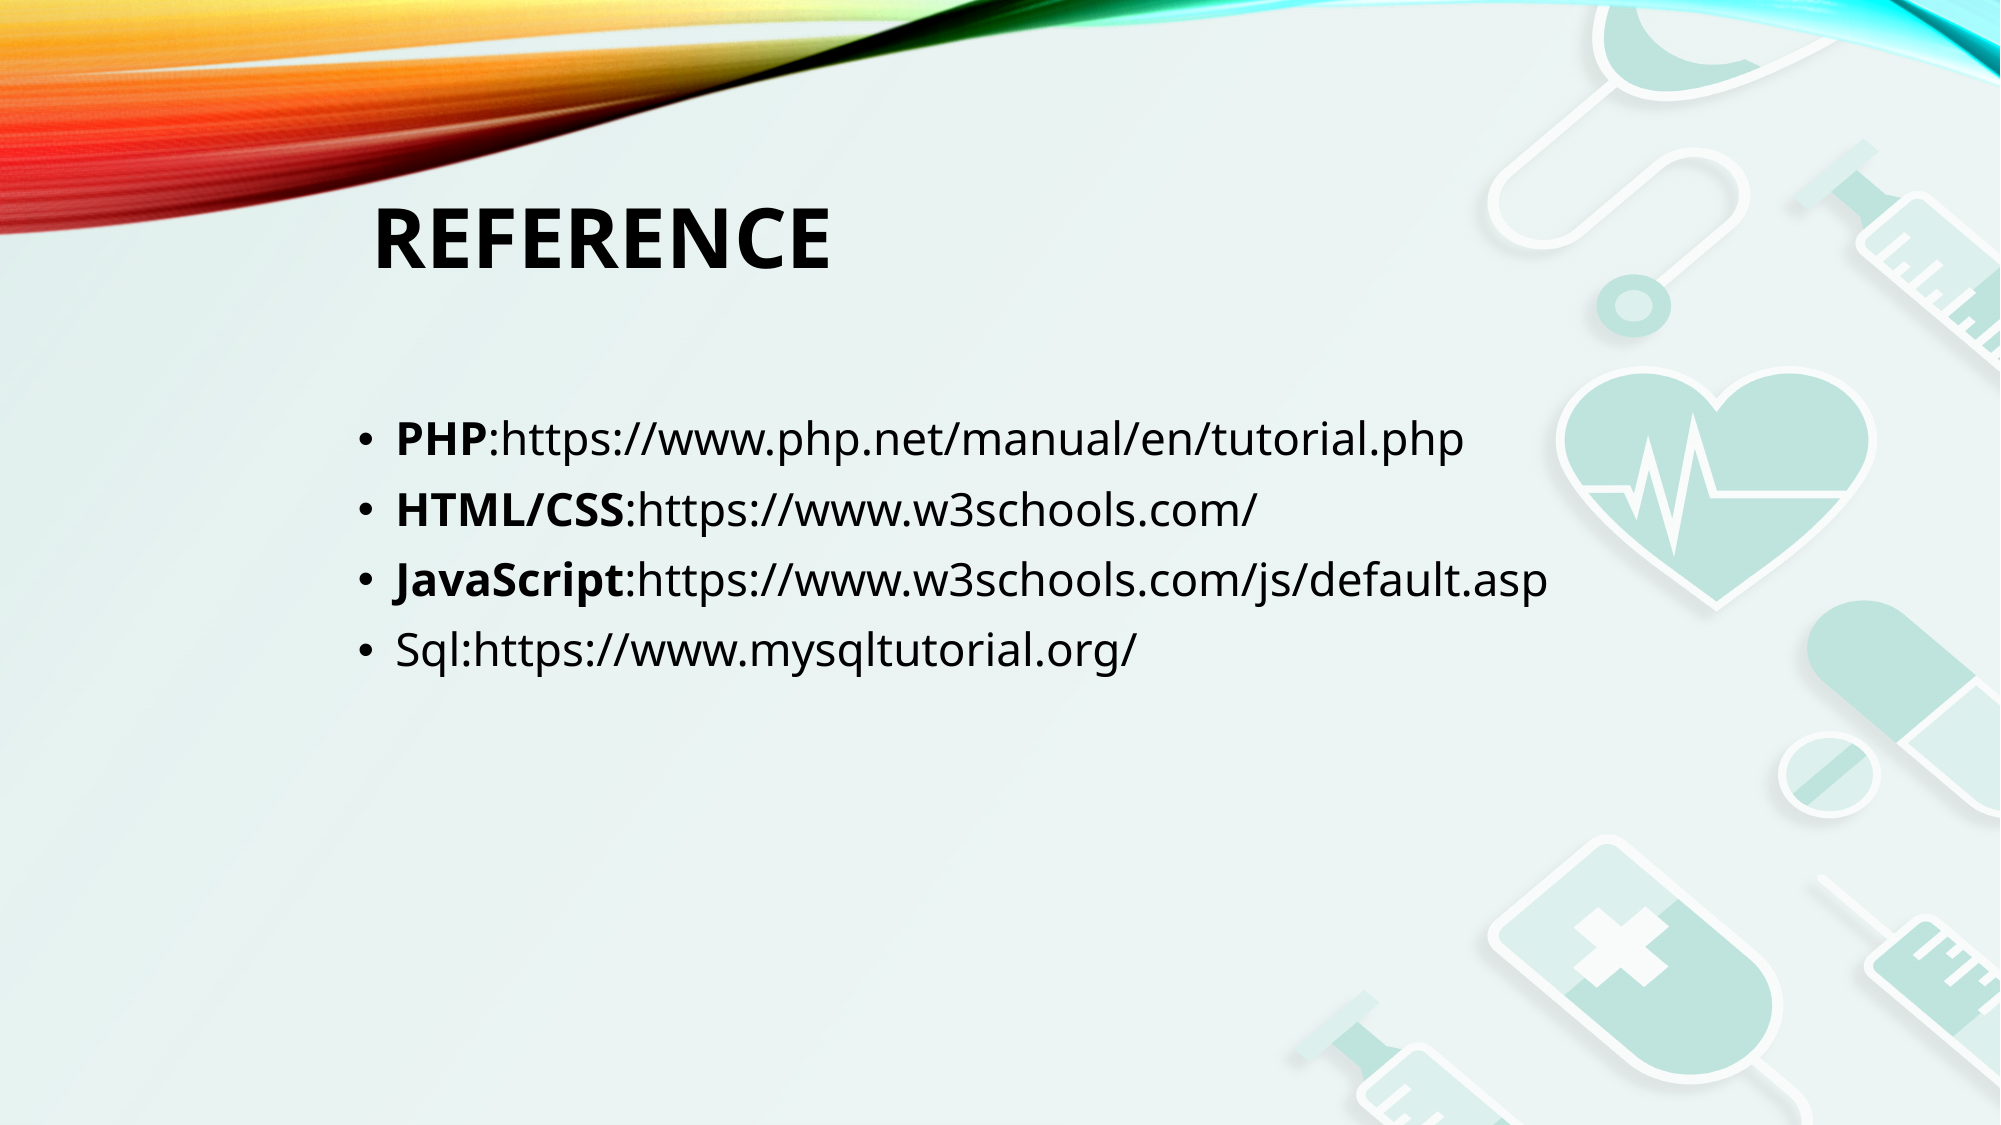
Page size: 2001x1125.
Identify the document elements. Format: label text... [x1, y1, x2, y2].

title Reference [356, 135, 1769, 348]
list PHP:https://www.php.net/manual/en/tutorial.php HTML/CSS:https://www.w3schools.com/ JavaScript:https://www.w3schools.com/js/default.asp Sql:https://www.mysqltutorial.org/ [342, 408, 1888, 1021]
picture [0, 0, 2000, 237]
